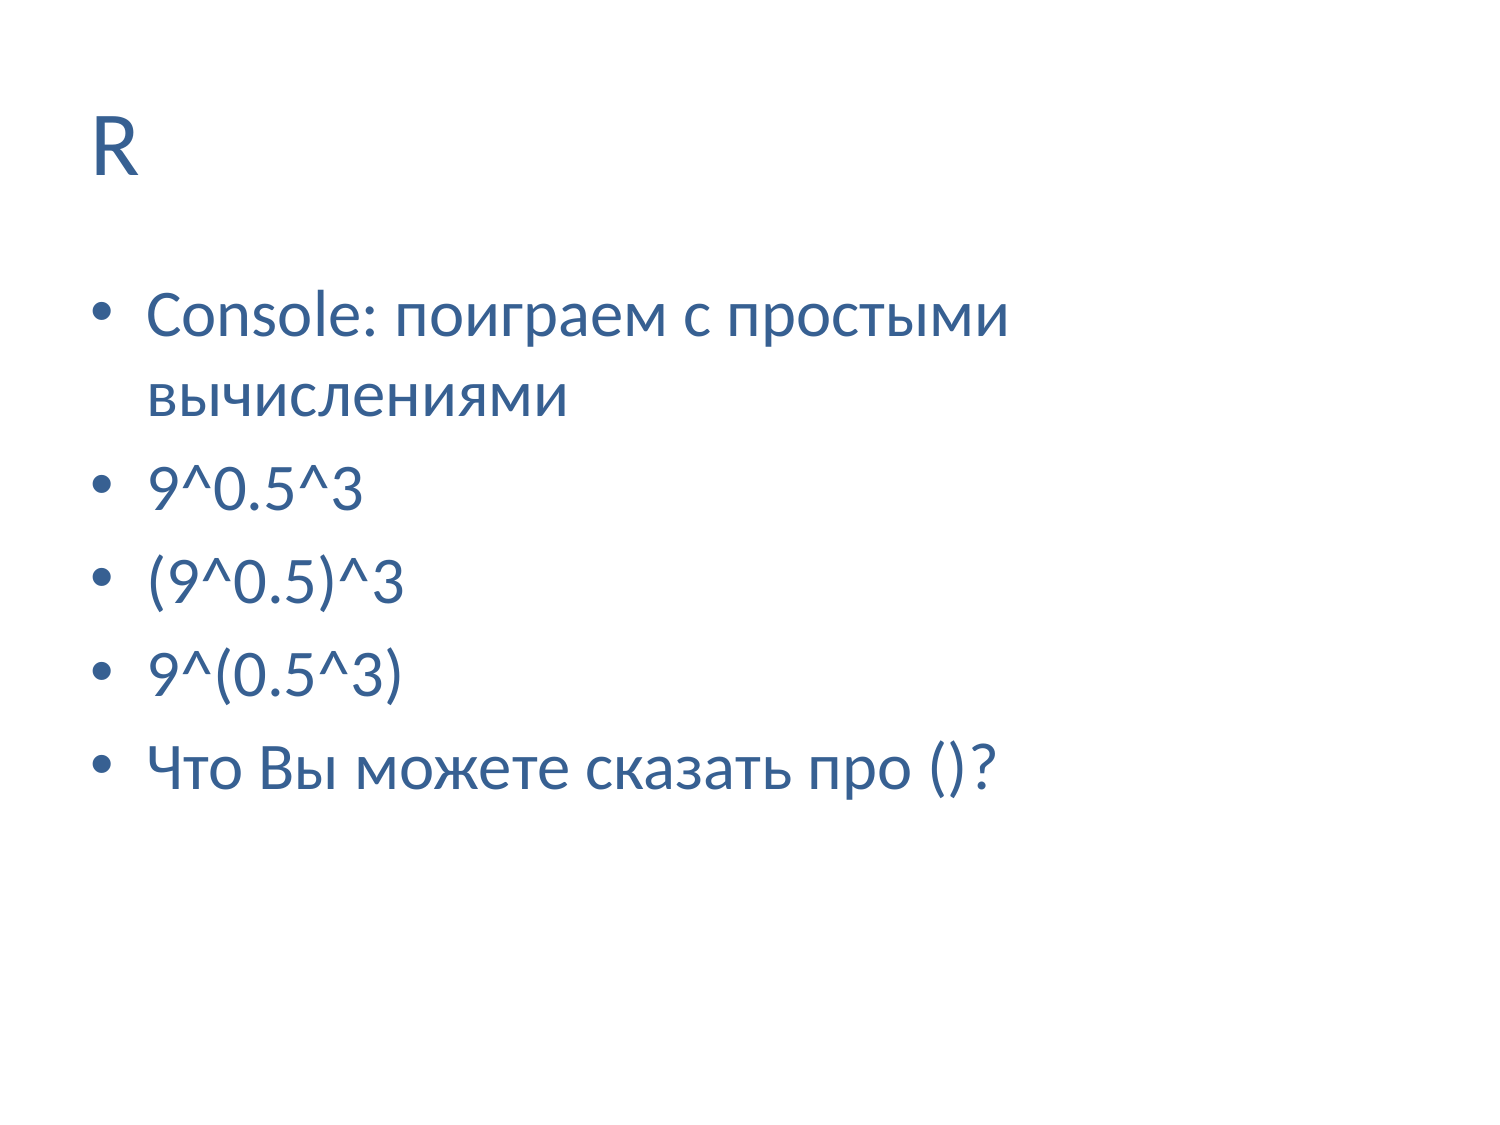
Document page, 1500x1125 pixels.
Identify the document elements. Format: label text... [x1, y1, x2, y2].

list Console: поиграем с простыми вычислениями 9^0.5^3 (9^0.5)^3 9^(0.5^3) Что Вы можете сказать про ()? [75, 262, 1425, 1005]
title R [75, 45, 1425, 233]
